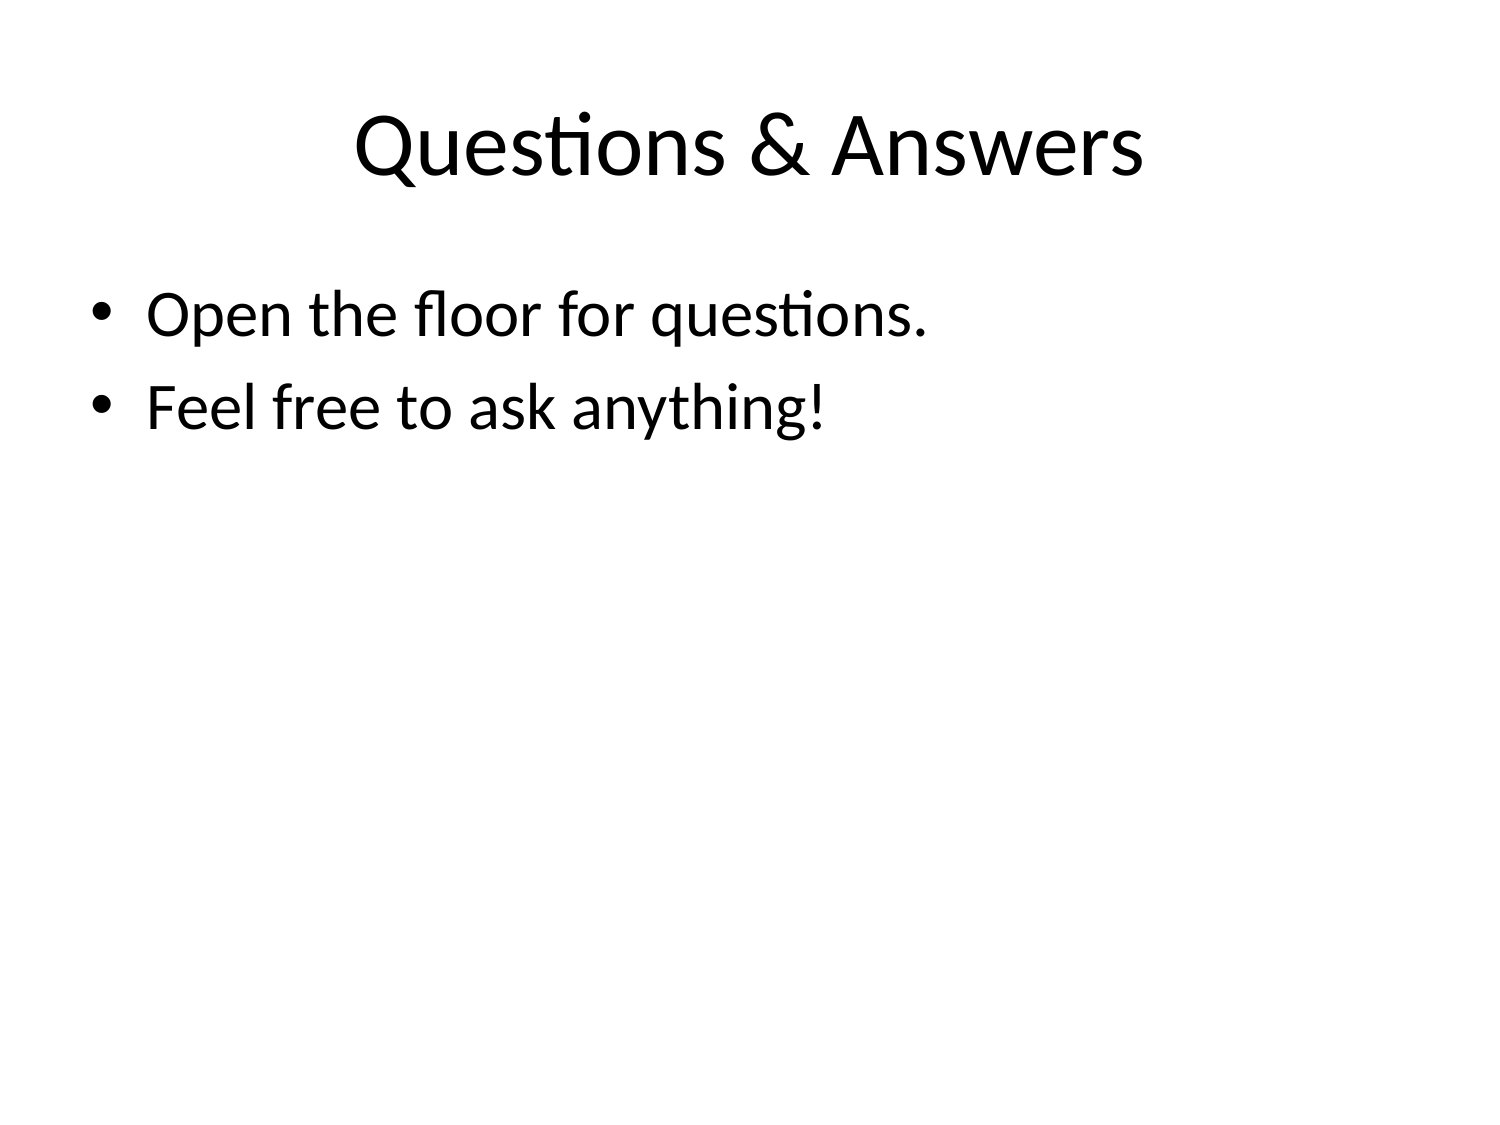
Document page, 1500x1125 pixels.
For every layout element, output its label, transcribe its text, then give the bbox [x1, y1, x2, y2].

title Questions & Answers [75, 45, 1425, 233]
list Open the floor for questions. Feel free to ask anything! [75, 262, 1425, 1005]
